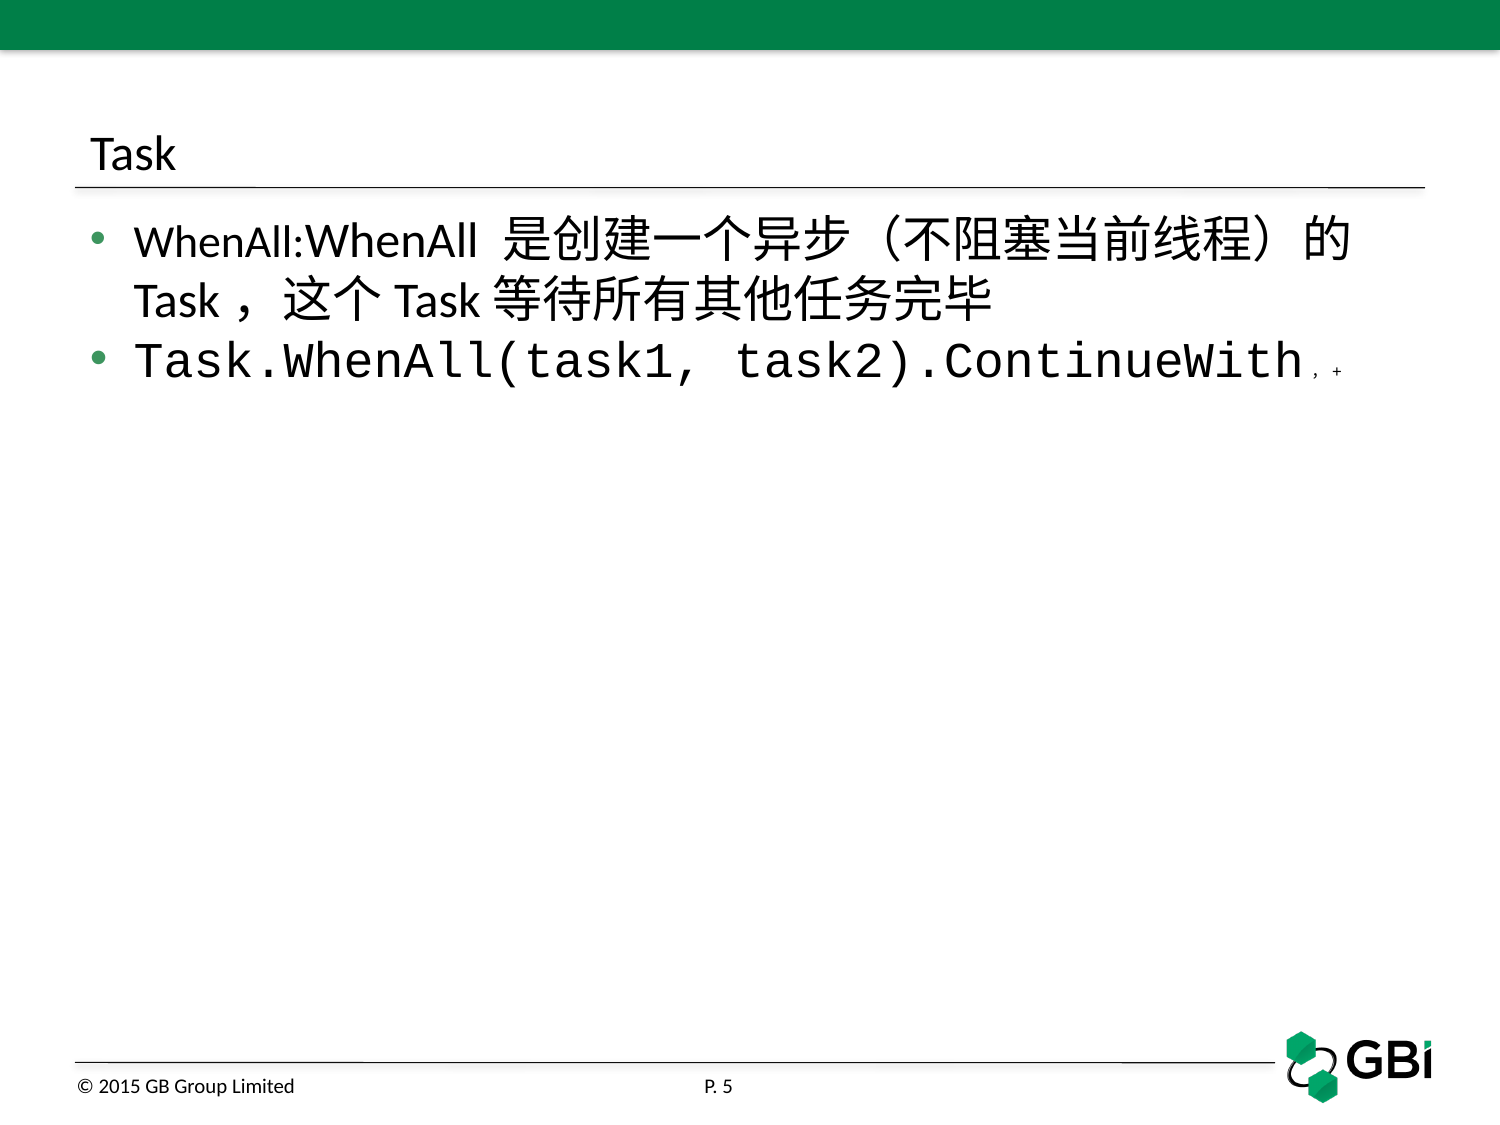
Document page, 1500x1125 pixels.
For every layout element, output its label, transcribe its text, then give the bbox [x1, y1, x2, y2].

title Task [75, 86, 1425, 188]
text_box [24, 39, 1500, 86]
list WhenAll:WhenAll 是创建一个异步（不阻塞当前线程）的Task，这个Task等待所有其他任务完毕 Task.WhenAll(task1, task2).ContinueWith ，+ [75, 200, 1425, 1013]
picture [1275, 1023, 1450, 1112]
